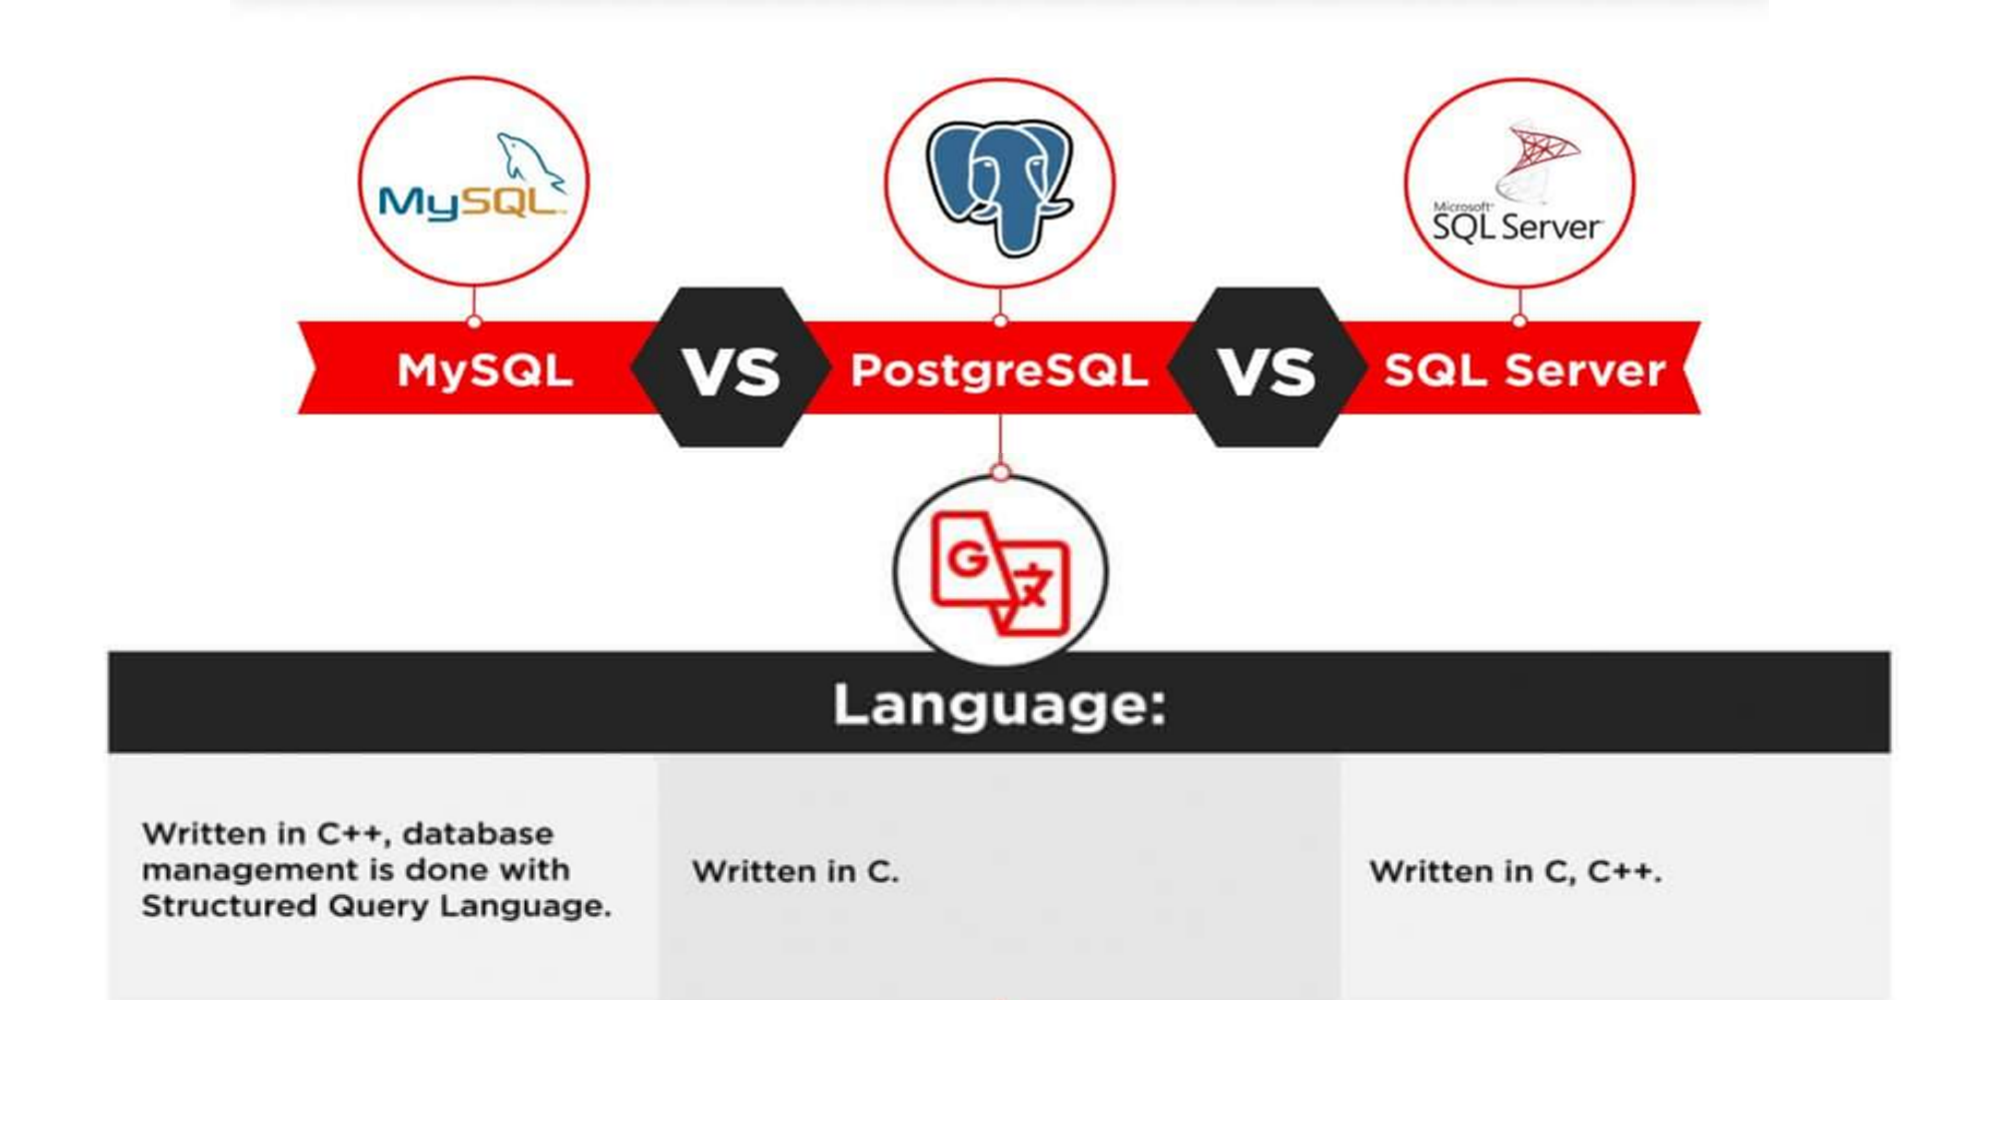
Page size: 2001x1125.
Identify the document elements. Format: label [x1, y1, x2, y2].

text_box [23, 0, 1977, 1000]
